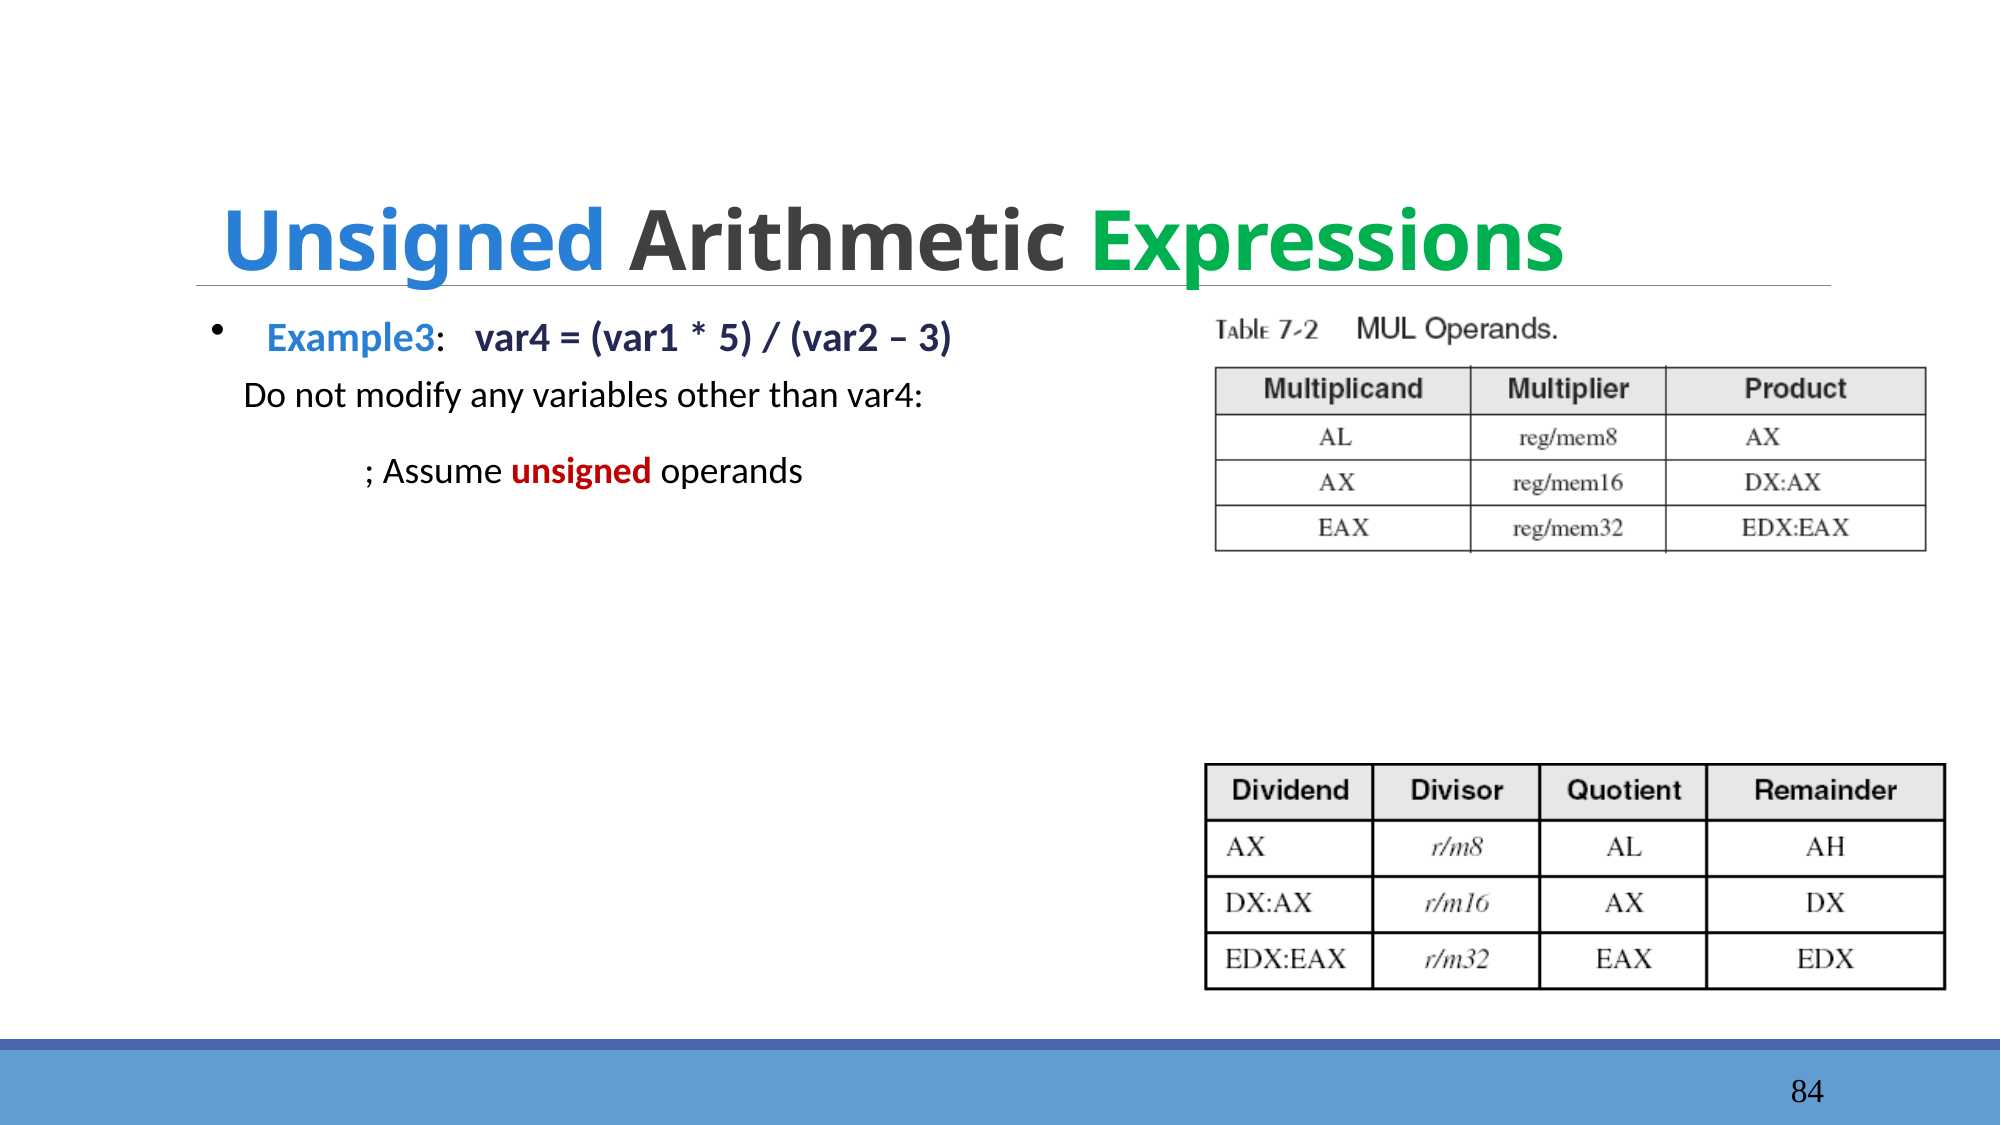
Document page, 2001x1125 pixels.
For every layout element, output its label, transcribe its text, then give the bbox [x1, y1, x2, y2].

picture [1178, 302, 1973, 568]
title Unsigned Arithmetic Expressions [206, 166, 1838, 296]
picture [1203, 763, 1949, 993]
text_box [195, 301, 1397, 873]
slide_number 85 [1624, 1059, 1840, 1120]
